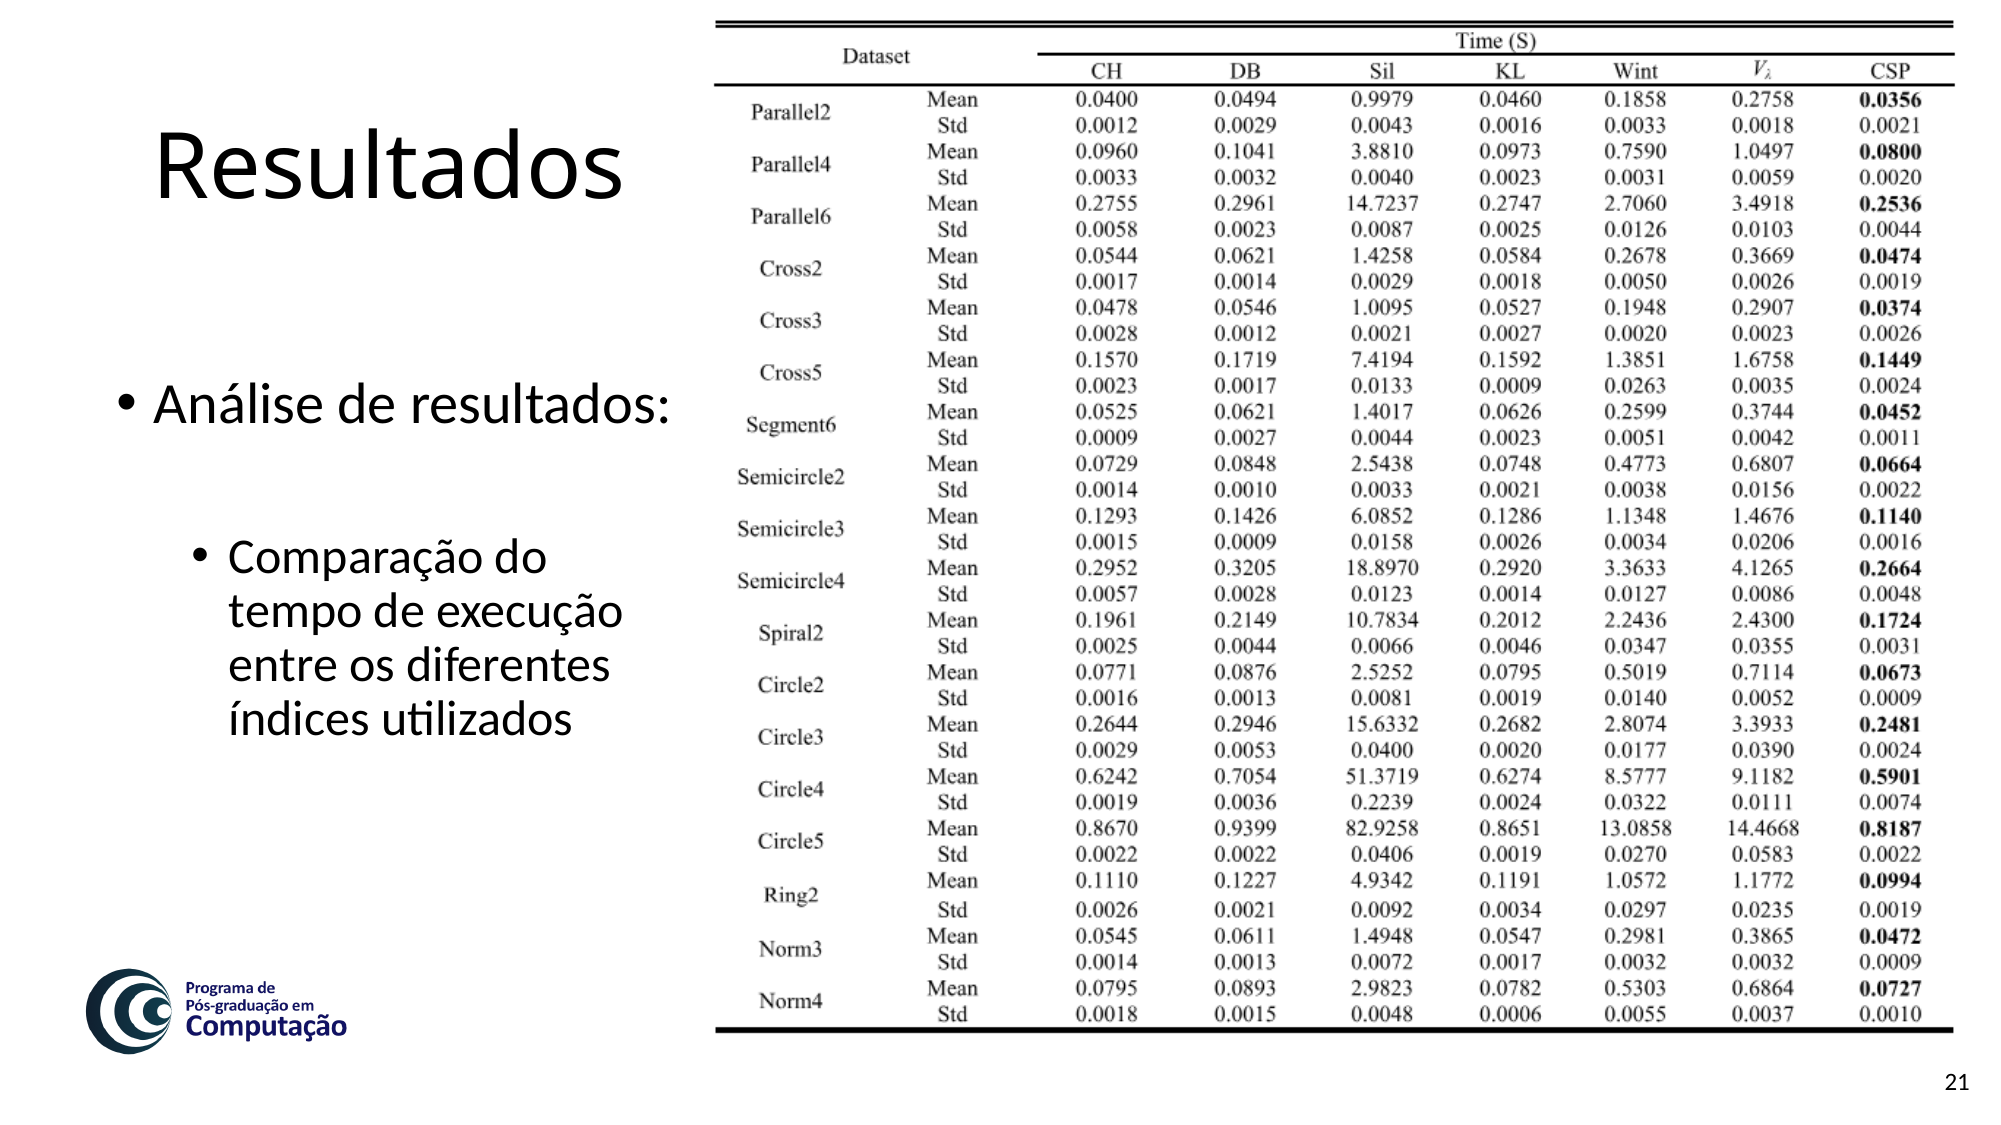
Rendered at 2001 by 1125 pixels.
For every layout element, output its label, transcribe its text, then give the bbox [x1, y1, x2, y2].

list Análise de resultados: Comparação do tempo de execução entre os diferentes índices utilizados [101, 366, 700, 883]
text_box 21 [1920, 1040, 1994, 1121]
picture [42, 951, 496, 1125]
picture [707, 12, 1958, 1042]
title Resultados [137, 59, 707, 278]
